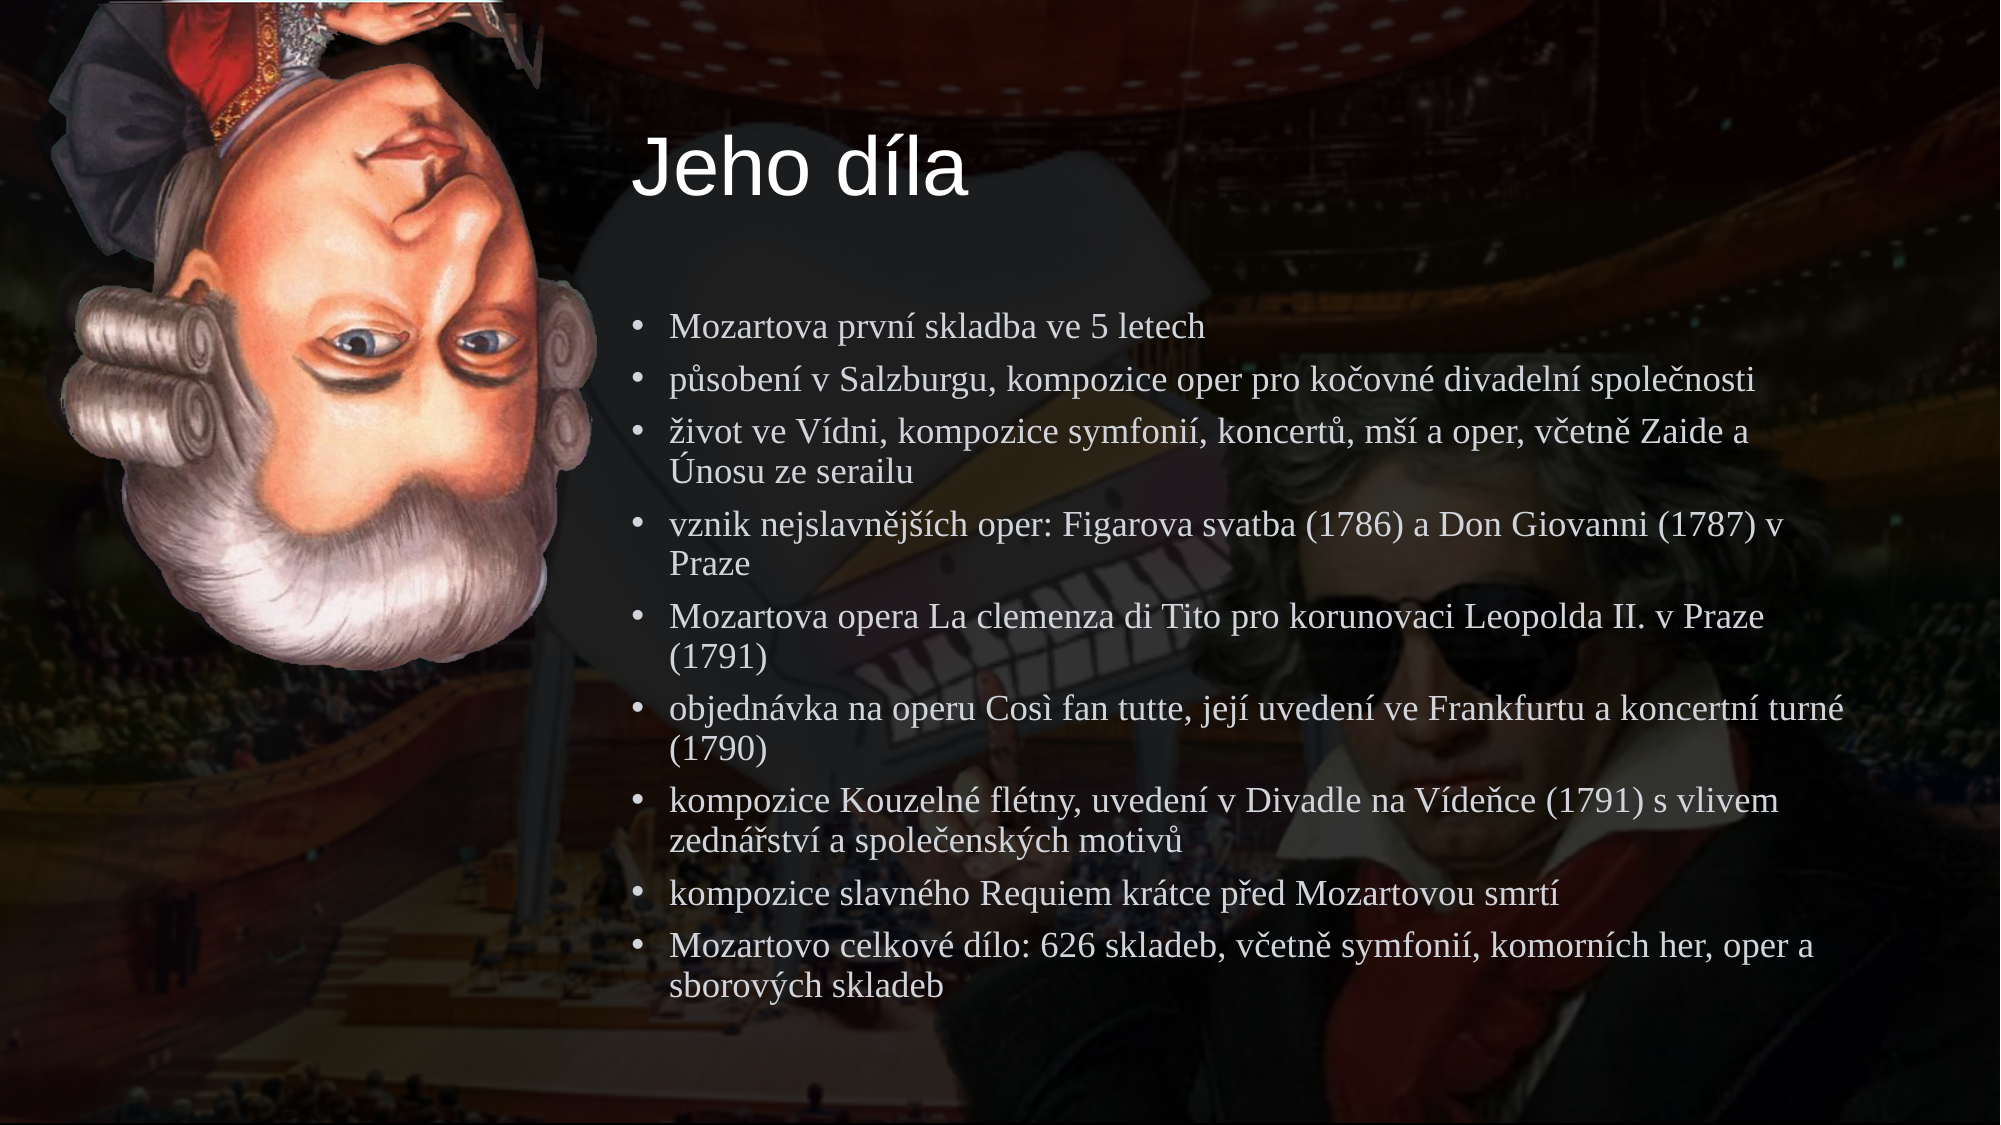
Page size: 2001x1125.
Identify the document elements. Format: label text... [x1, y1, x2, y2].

title Jeho díla [616, 59, 1863, 278]
picture [0, 0, 2000, 1123]
list Mozartova první skladba ve 5 letech působení v Salzburgu, kompozice oper pro kočovné divadelní společnosti život ve Vídni, kompozice symfonií, koncertů, mší a oper, včetně Zaide a Únosu ze serailu vznik nejslavnějších oper: Figarova svatba (1786) a Don Giovanni (1787) v Praze Mozartova opera La clemenza di Tito pro korunovaci Leopolda II. v Praze (1791) objednávka na operu Così fan tutte, její uvedení ve Frankfurtu a koncertní turné (1790) kompozice Kouzelné flétny, uvedení v Divadle na Vídeňce (1791) s vlivem zednářství a společenských motivů kompozice slavného Requiem krátce před Mozartovou smrtí Mozartovo celkové dílo: 626 skladeb, včetně symfonií, komorních her, oper a sborových skladeb [616, 299, 1863, 1014]
